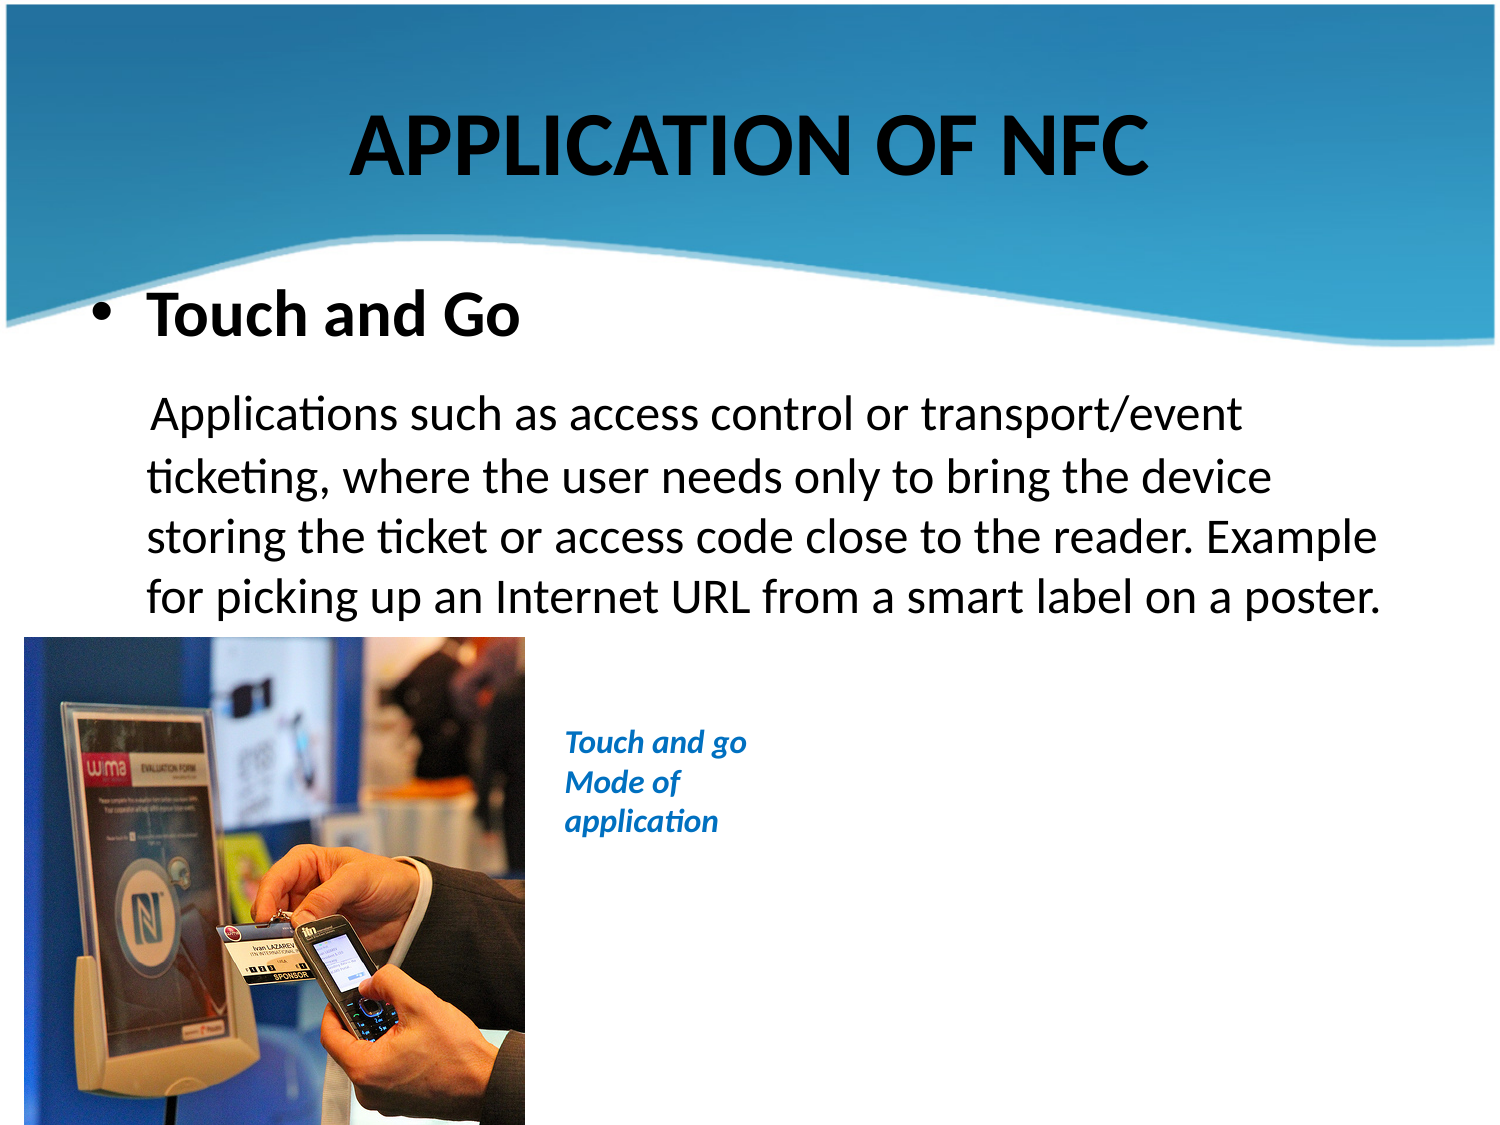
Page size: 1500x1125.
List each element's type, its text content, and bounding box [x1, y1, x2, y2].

picture [0, 0, 1500, 1125]
list Touch and Go Applications such as access control or transport/event ticketing, where the user needs only to bring the device storing the ticket or access code close to the reader. Example for picking up an Internet URL from a smart label on a poster. [75, 262, 1425, 1005]
text_box Touch and go Mode of application [549, 712, 775, 847]
title APPLICATION OF NFC [75, 45, 1425, 233]
